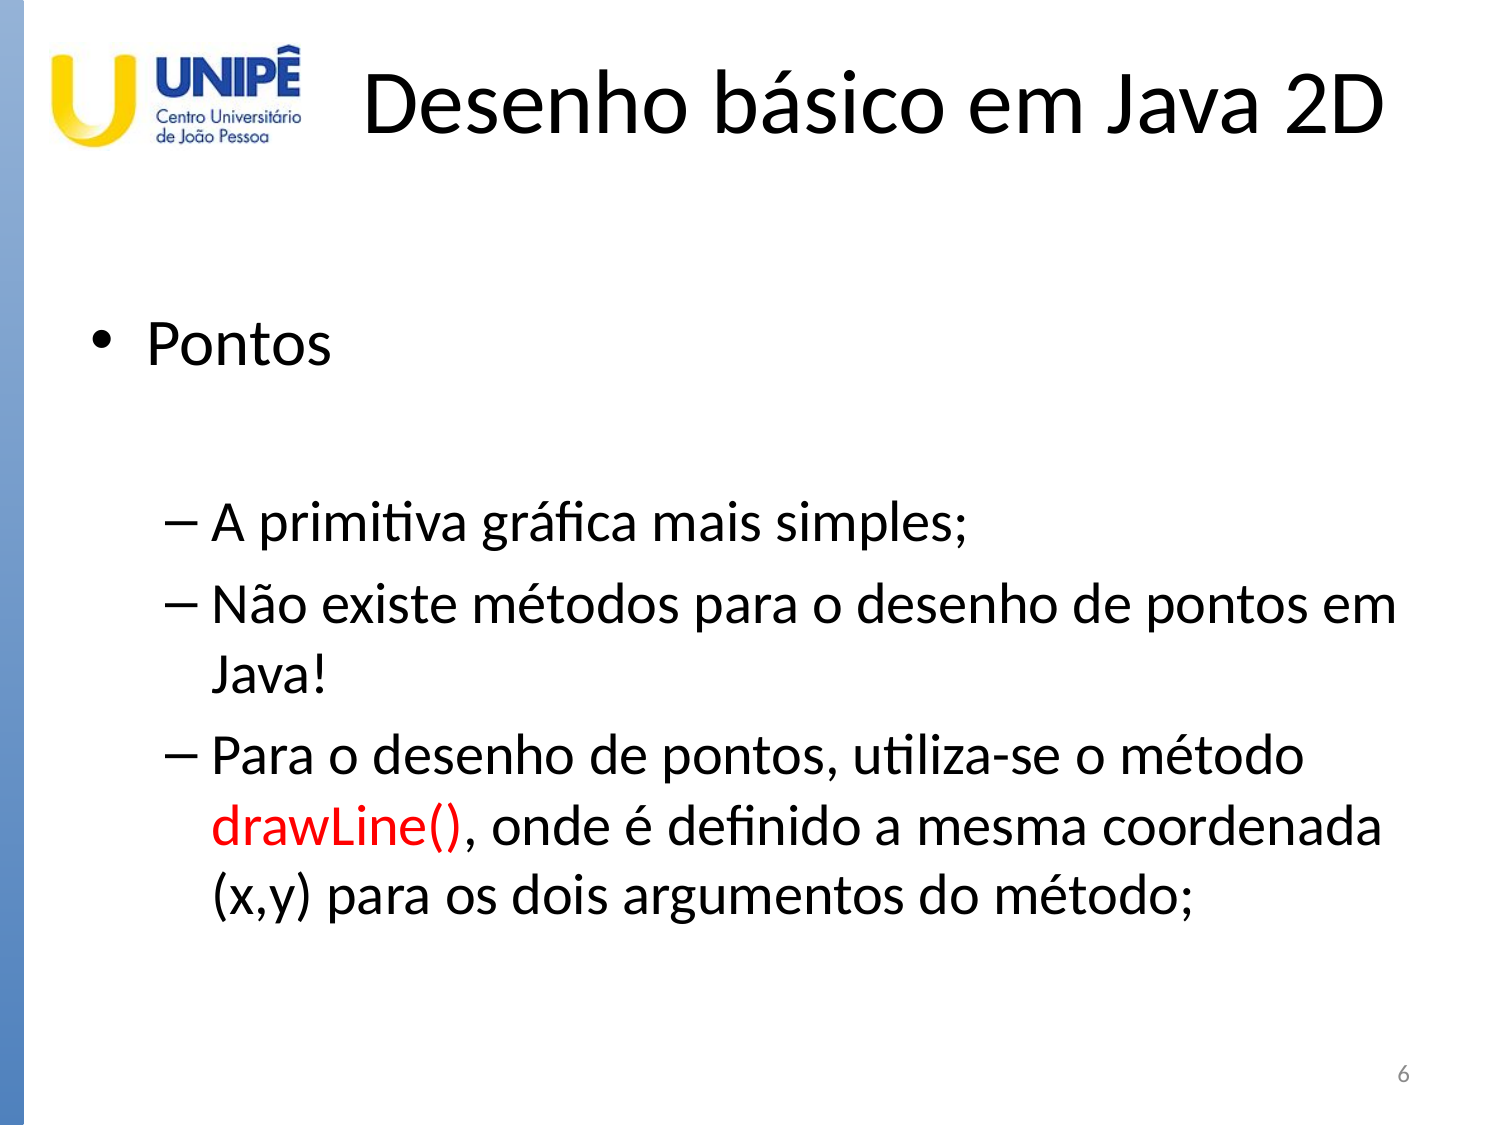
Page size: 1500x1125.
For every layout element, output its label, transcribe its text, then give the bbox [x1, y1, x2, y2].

title Desenho básico em Java 2D [324, 19, 1425, 174]
picture [49, 42, 302, 151]
slide_number 6 [1074, 1042, 1425, 1103]
list Pontos A primitiva gráfica mais simples; Não existe métodos para o desenho de pontos em Java! Para o desenho de pontos, utiliza-se o método drawLine(), onde é definido a mesma coordenada (x,y) para os dois argumentos do método; [75, 290, 1425, 1034]
